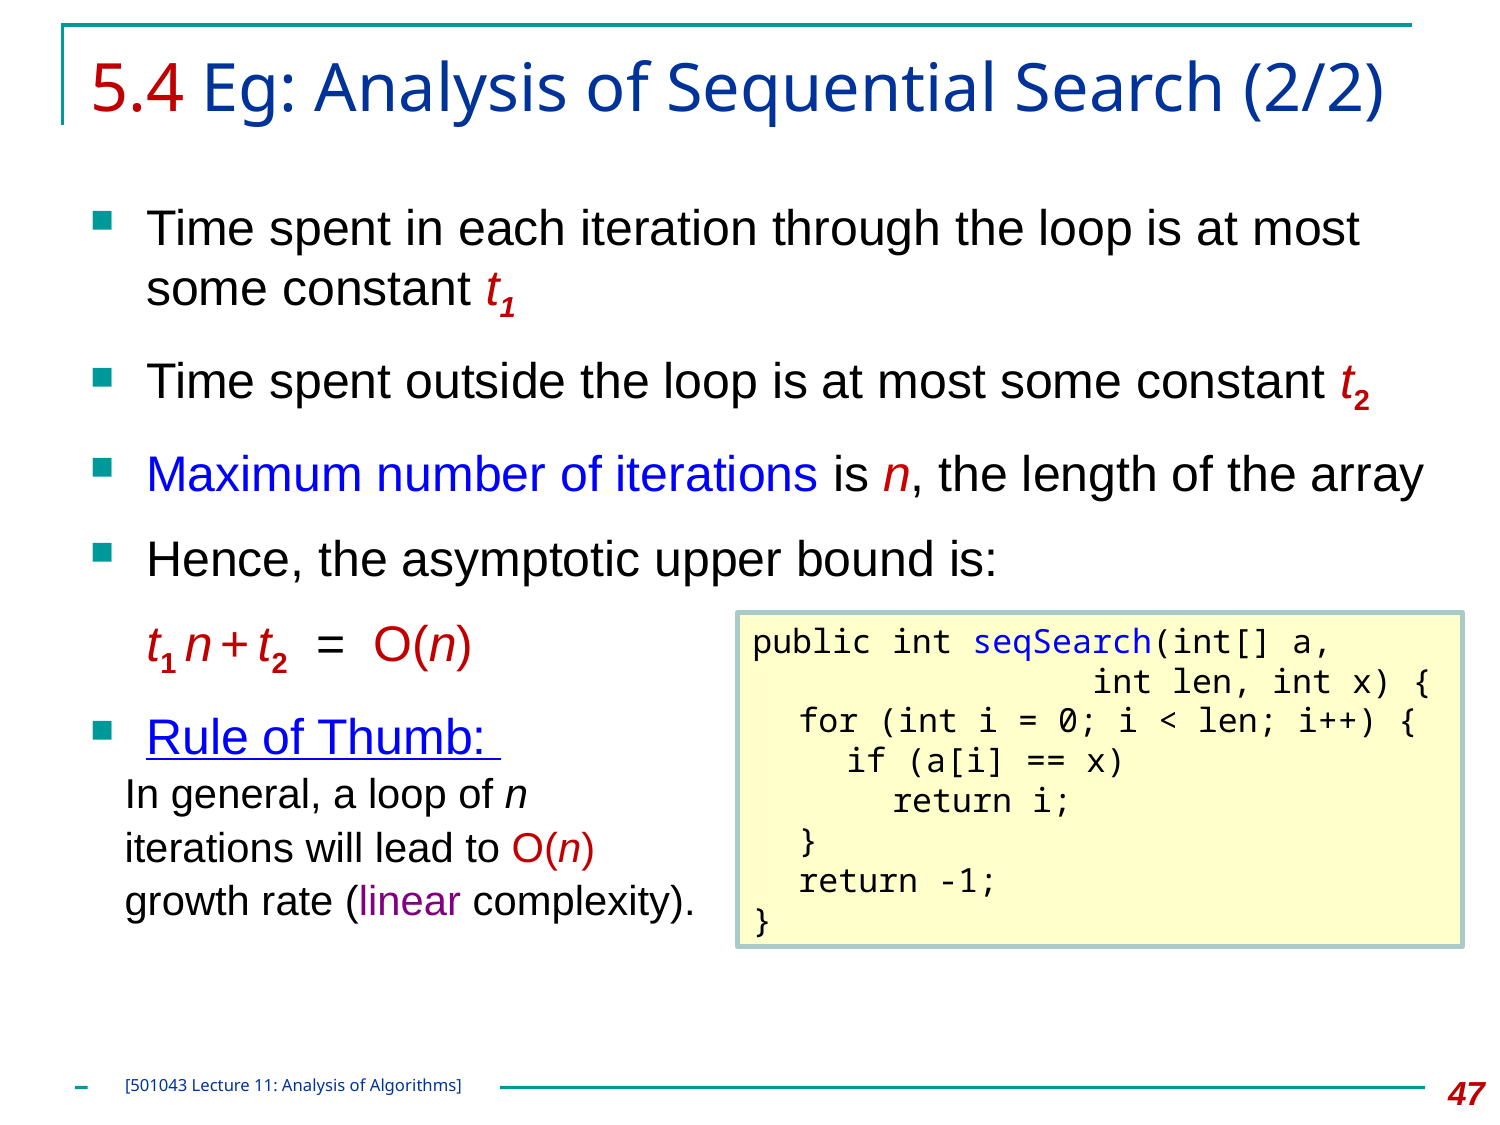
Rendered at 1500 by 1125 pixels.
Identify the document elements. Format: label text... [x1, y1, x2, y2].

text_box public int seqSearch(int[] a, int len, int x) { for (int i = 0; i < len; i++) { if (a[i] == x) return i; } return -1; } [735, 610, 1465, 949]
list Time spent in each iteration through the loop is at most some constant t1 Time spent outside the loop is at most some constant t2 Maximum number of iterations is n, the length of the array Hence, the asymptotic upper bound is: t1 n + t2 = O(n) Rule of Thumb: In general, a loop of n iterations will lead to O(n) growth rate (linear complexity). [74, 187, 1463, 1013]
text_box [501043 Lecture 11: Analysis of Algorithms] [87, 1074, 500, 1100]
title 5.4 Eg: Analysis of Sequential Search (2/2) [74, 37, 1476, 168]
slide_number 47 [1400, 1065, 1500, 1125]
